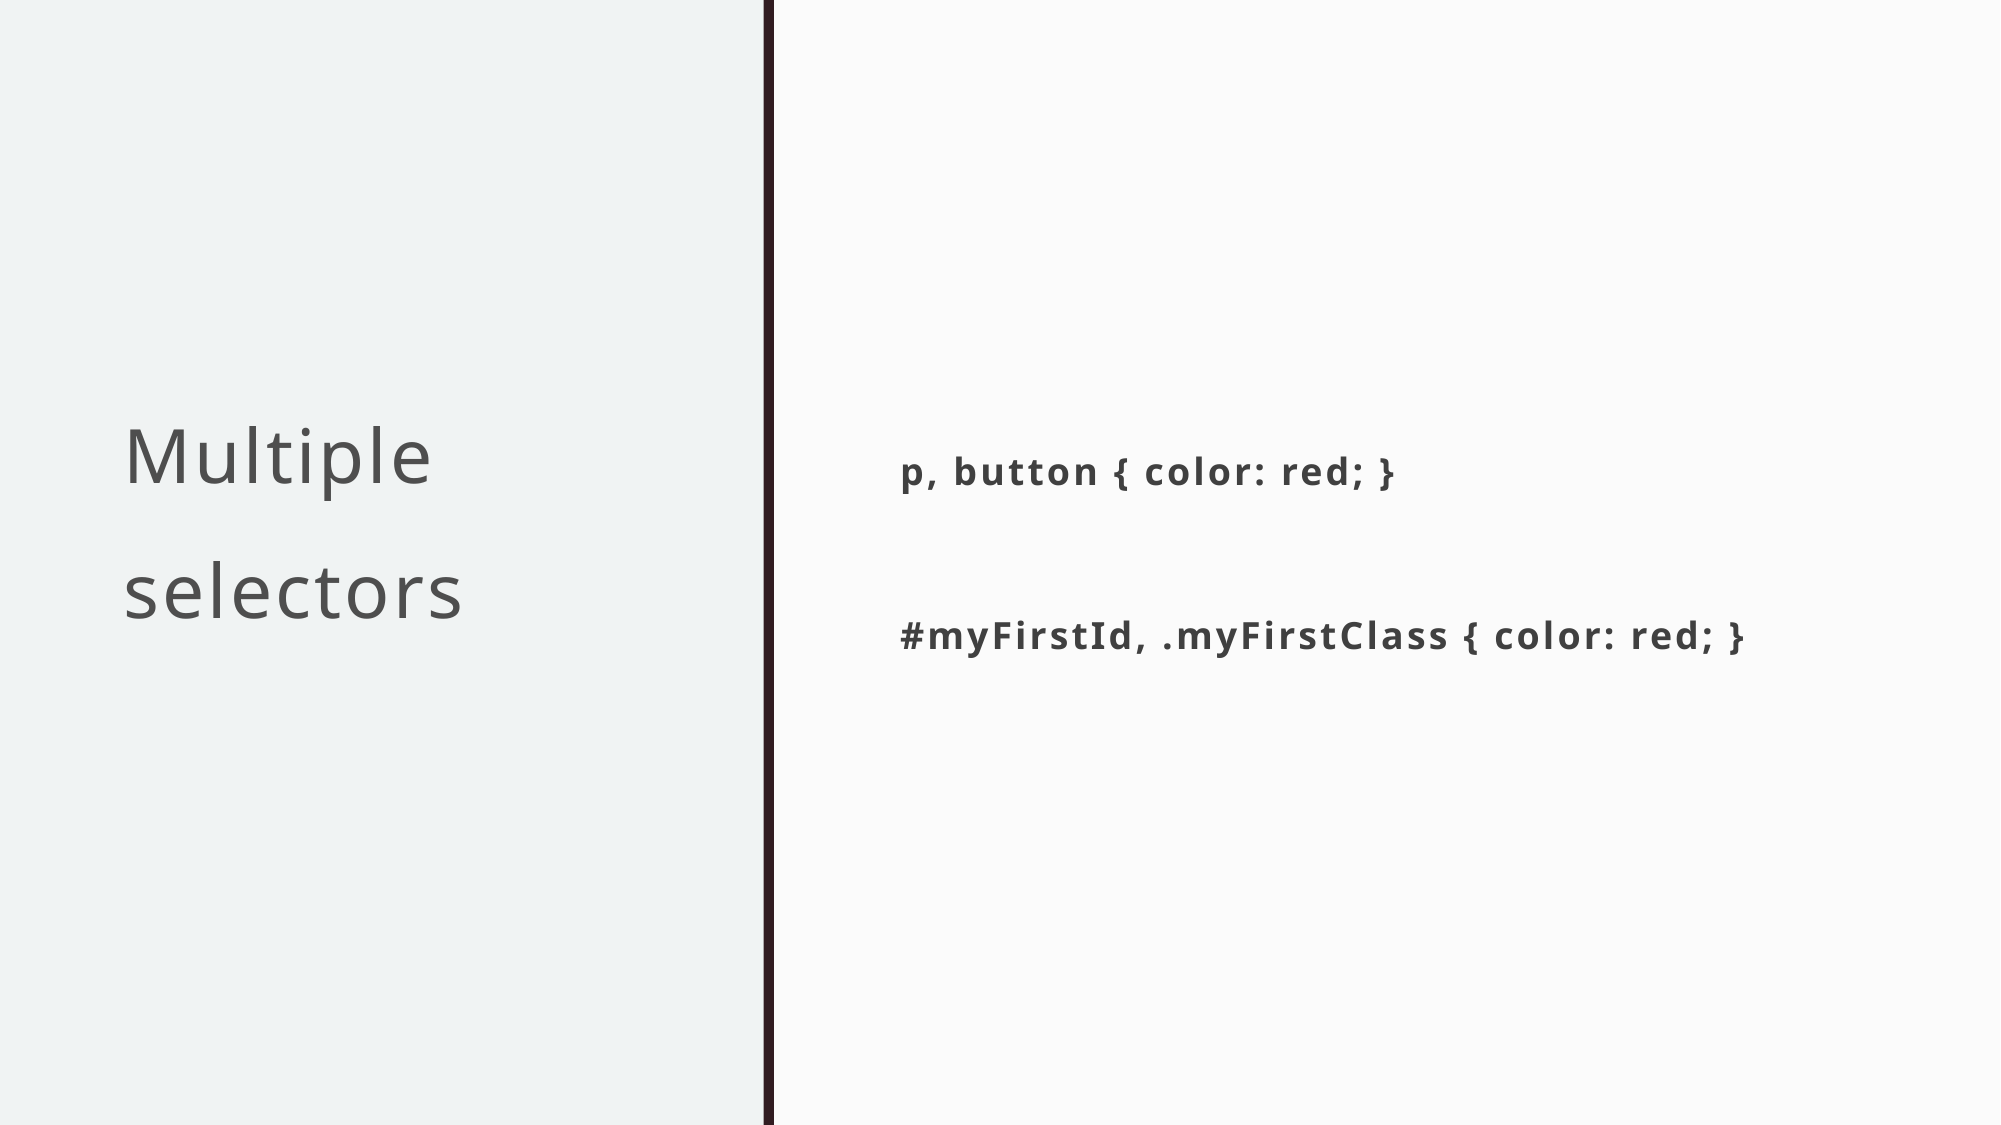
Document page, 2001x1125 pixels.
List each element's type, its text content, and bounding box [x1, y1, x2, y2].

list p, button { color: red; } #myFirstId, .myFirstClass { color: red; } [881, 115, 1895, 969]
title Multiple selectors [105, 115, 666, 969]
